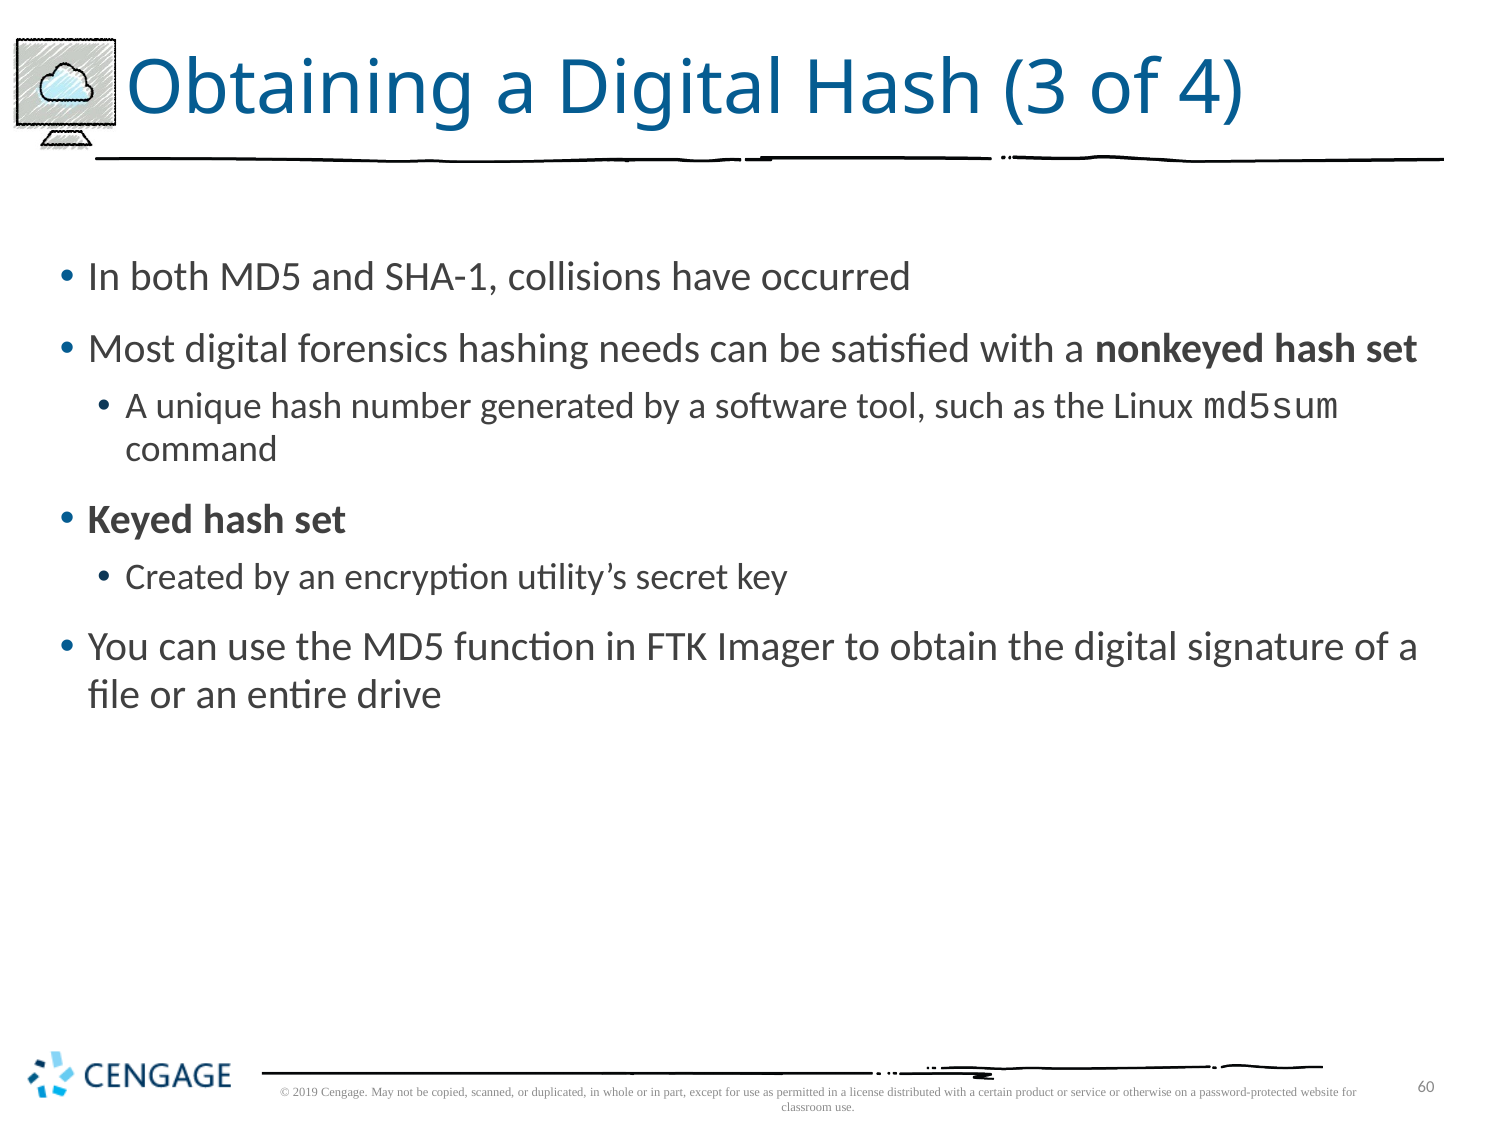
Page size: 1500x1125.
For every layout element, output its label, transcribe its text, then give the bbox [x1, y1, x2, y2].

footer © 2019 Cengage. May not be copied, scanned, or duplicated, in whole or in part, except for use as permitted in a license distributed with a certain product or service or otherwise on a password-protected website for classroom use. [261, 1079, 1375, 1120]
picture [95, 155, 1444, 163]
picture [12, 36, 117, 151]
picture [7, 1037, 244, 1111]
picture [261, 1064, 1323, 1079]
list In both MD5 and SHA-1, collisions have occurred Most digital forensics hashing needs can be satisfied with a nonkeyed hash set A unique hash number generated by a software tool, such as the Linux md5sum command Keyed hash set Created by an encryption utility’s secret key You can use the MD5 function in FTK Imager to obtain the digital signature of a file or an entire drive [59, 252, 1441, 723]
title Obtaining a Digital Hash (3 of 4) [125, 52, 1442, 130]
